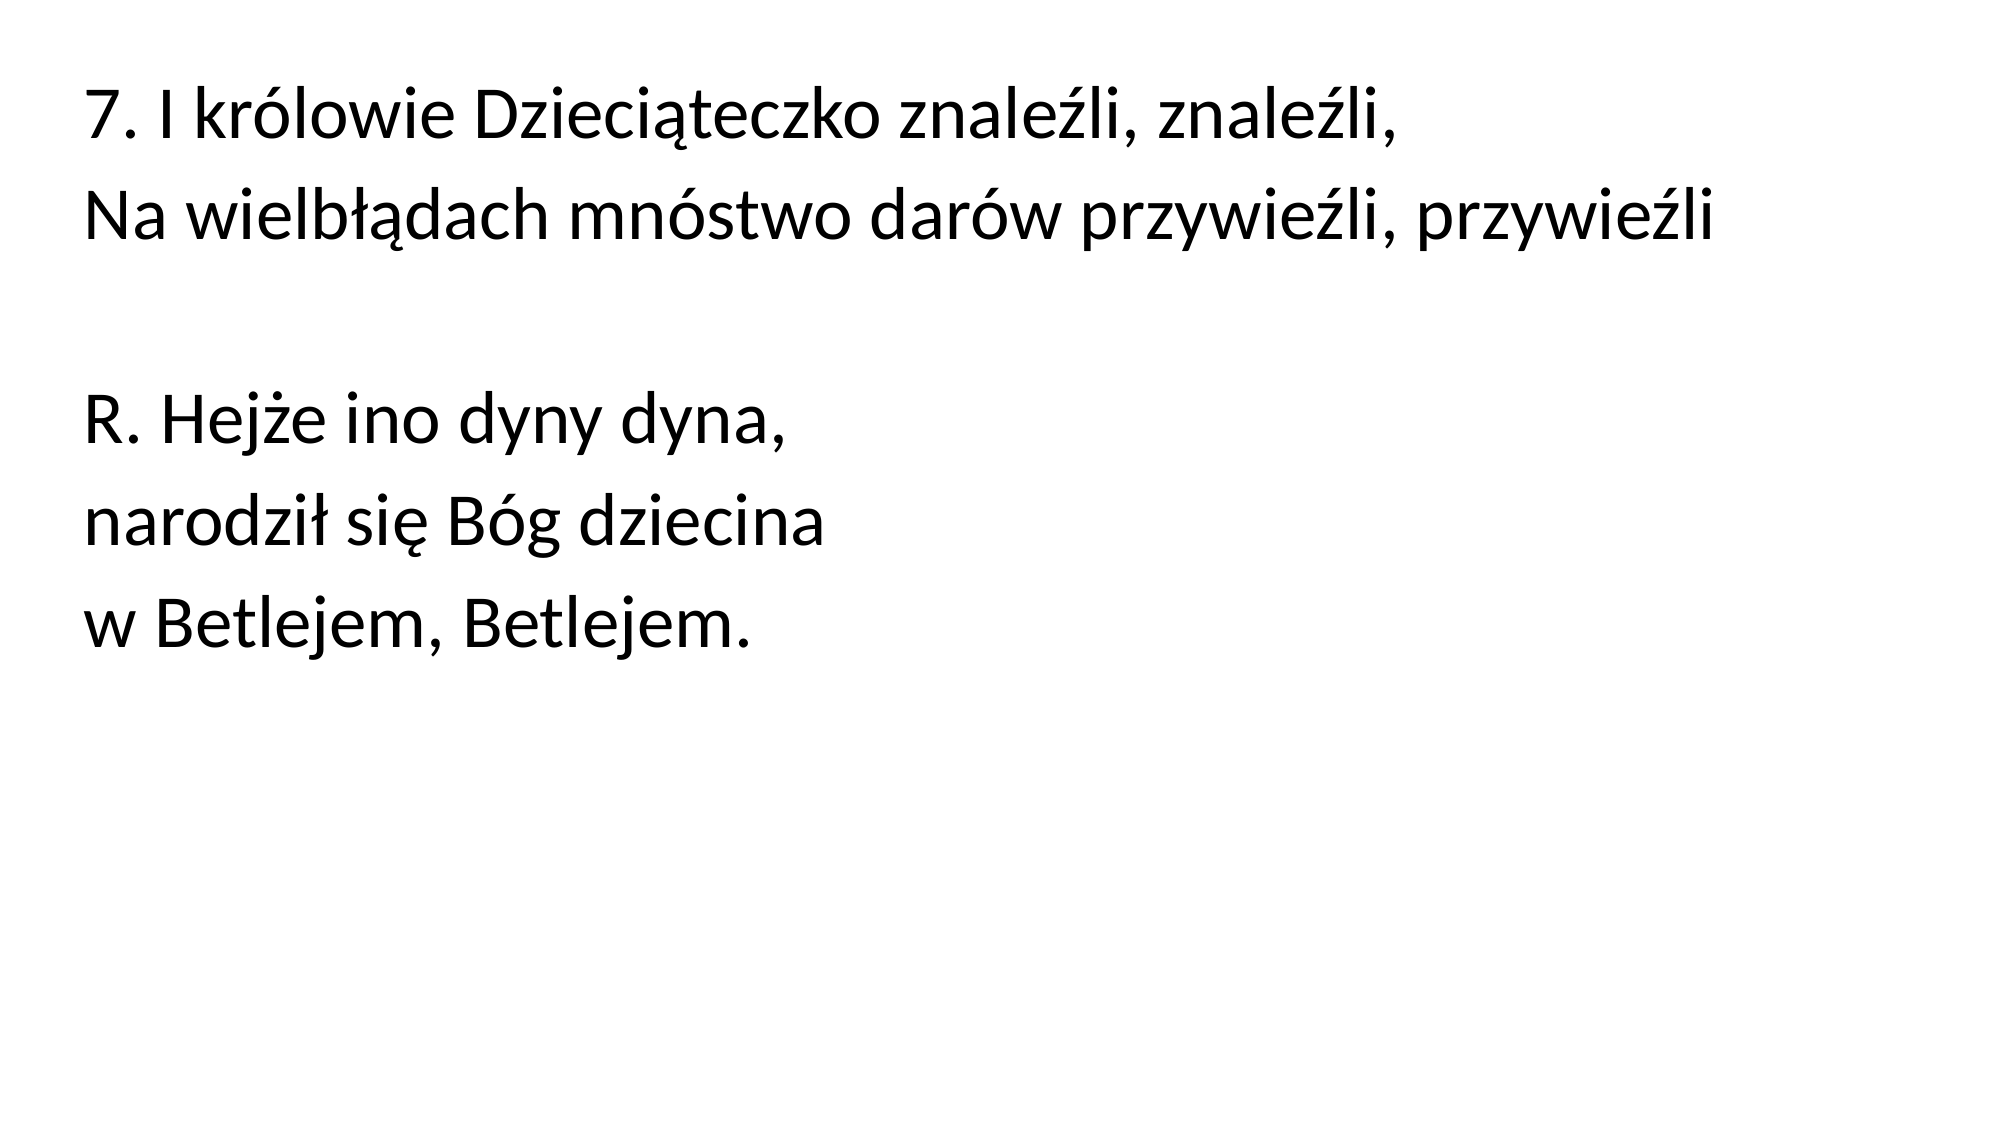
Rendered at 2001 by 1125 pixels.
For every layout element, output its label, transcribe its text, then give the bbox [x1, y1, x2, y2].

list 7. I królowie Dzieciąteczko znaleźli, znaleźli, Na wielbłądach mnóstwo darów przywieźli, przywieźli R. Hejże ino dyny dyna, narodził się Bóg dziecina w Betlejem, Betlejem. [68, 66, 1926, 1037]
